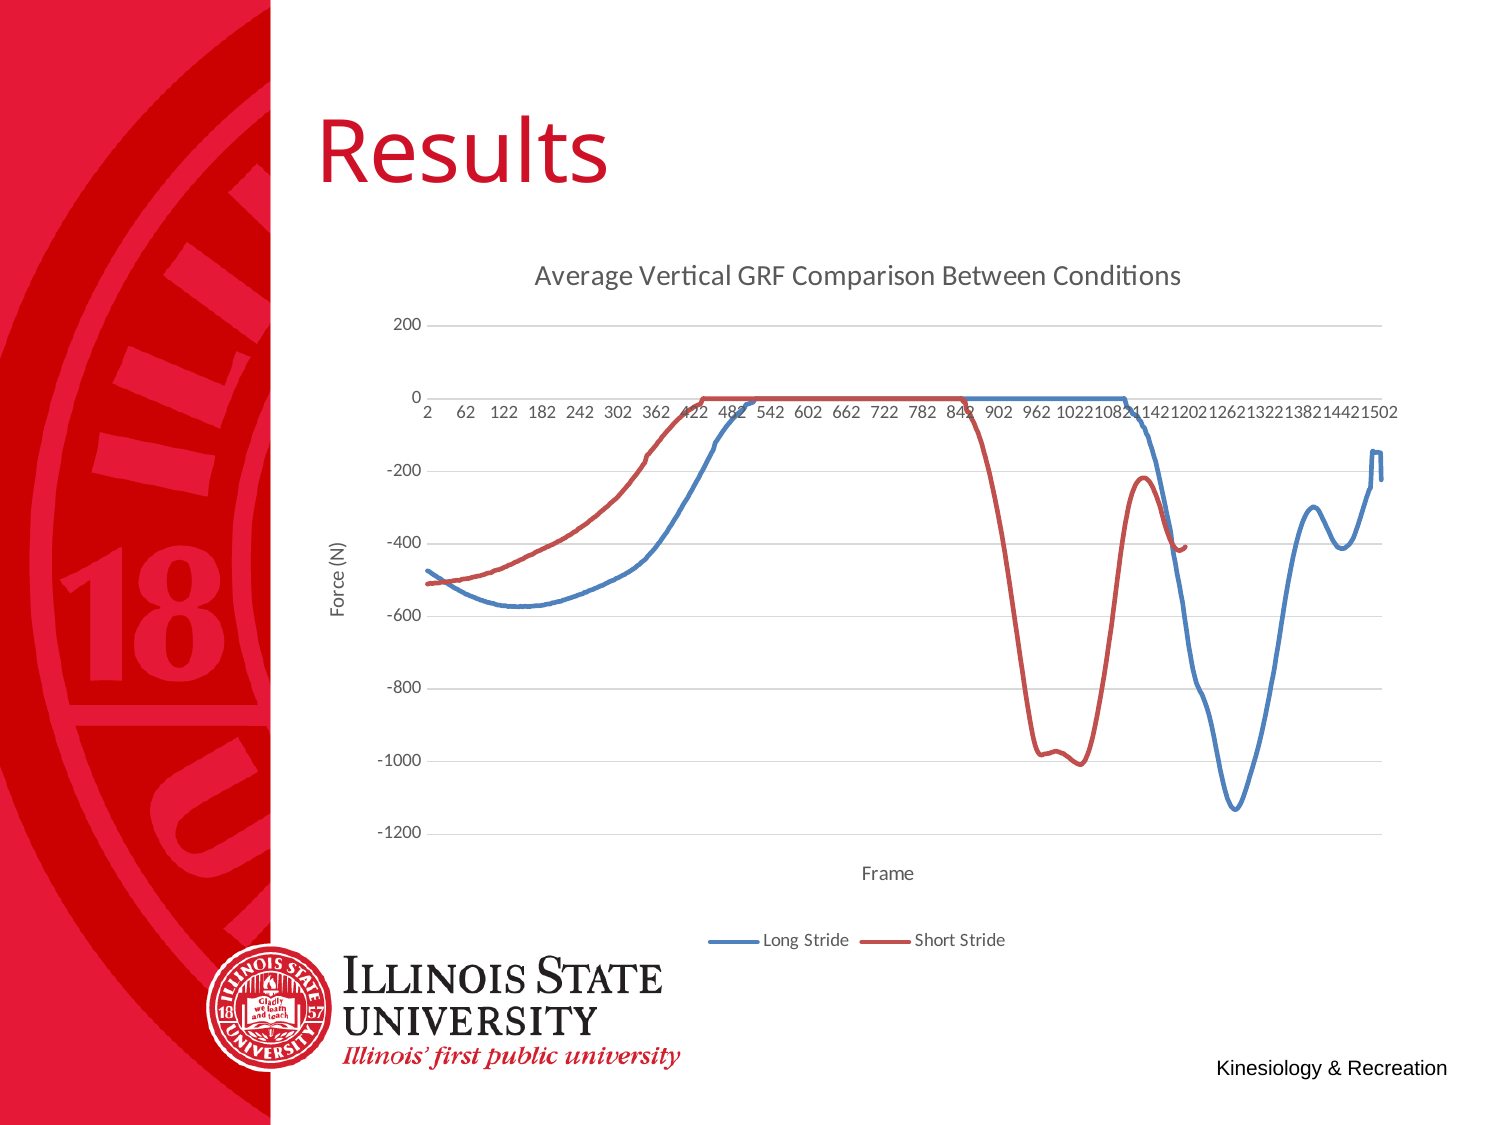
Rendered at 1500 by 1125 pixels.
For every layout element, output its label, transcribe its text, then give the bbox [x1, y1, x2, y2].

picture [0, 0, 1500, 1125]
title Results [300, 62, 1425, 233]
chart [295, 232, 1421, 958]
